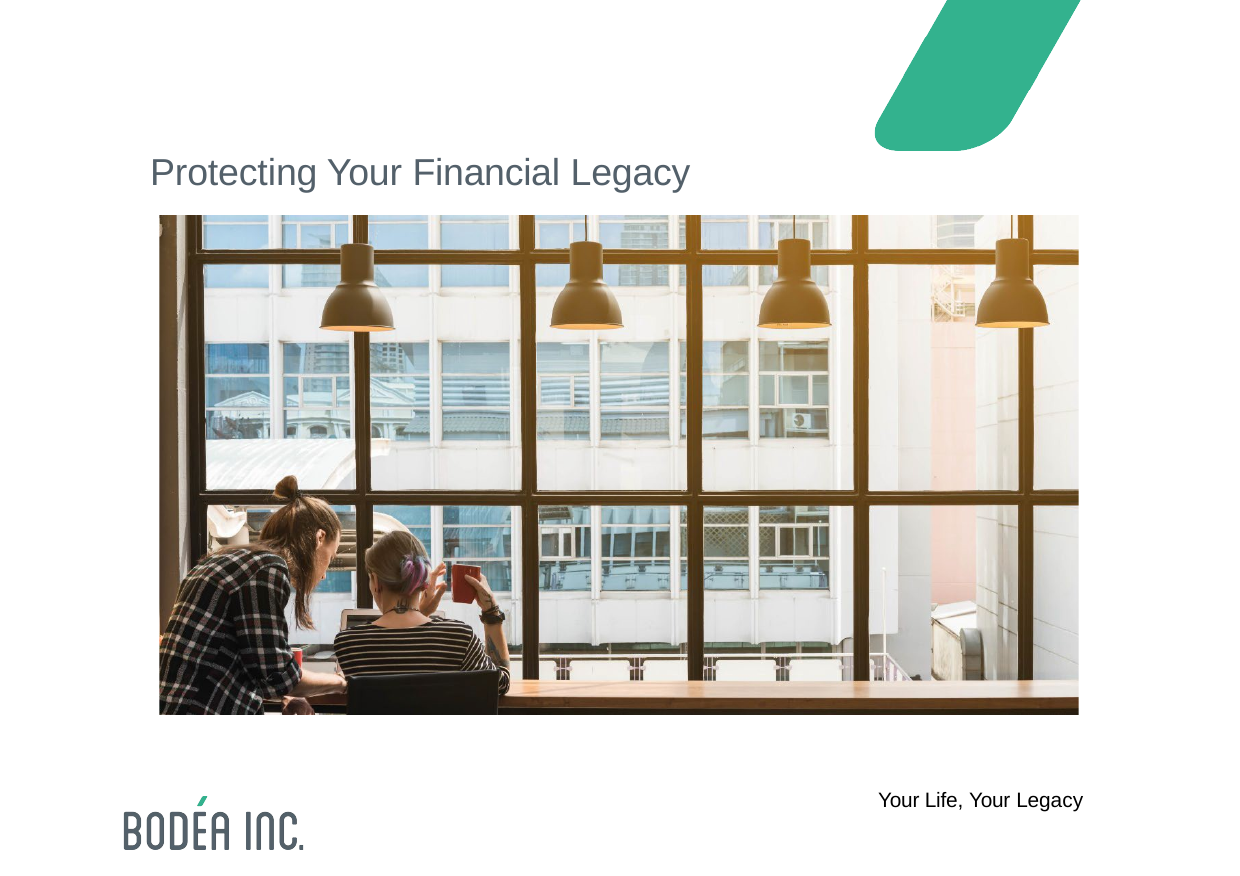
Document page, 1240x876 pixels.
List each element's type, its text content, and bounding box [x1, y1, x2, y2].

text_box Your Life, Your Legacy [876, 784, 1093, 812]
text_box [123, 796, 304, 850]
text_box [874, 0, 1081, 151]
text_box [159, 215, 1079, 715]
title Protecting Your Financial Legacy [147, 145, 703, 294]
